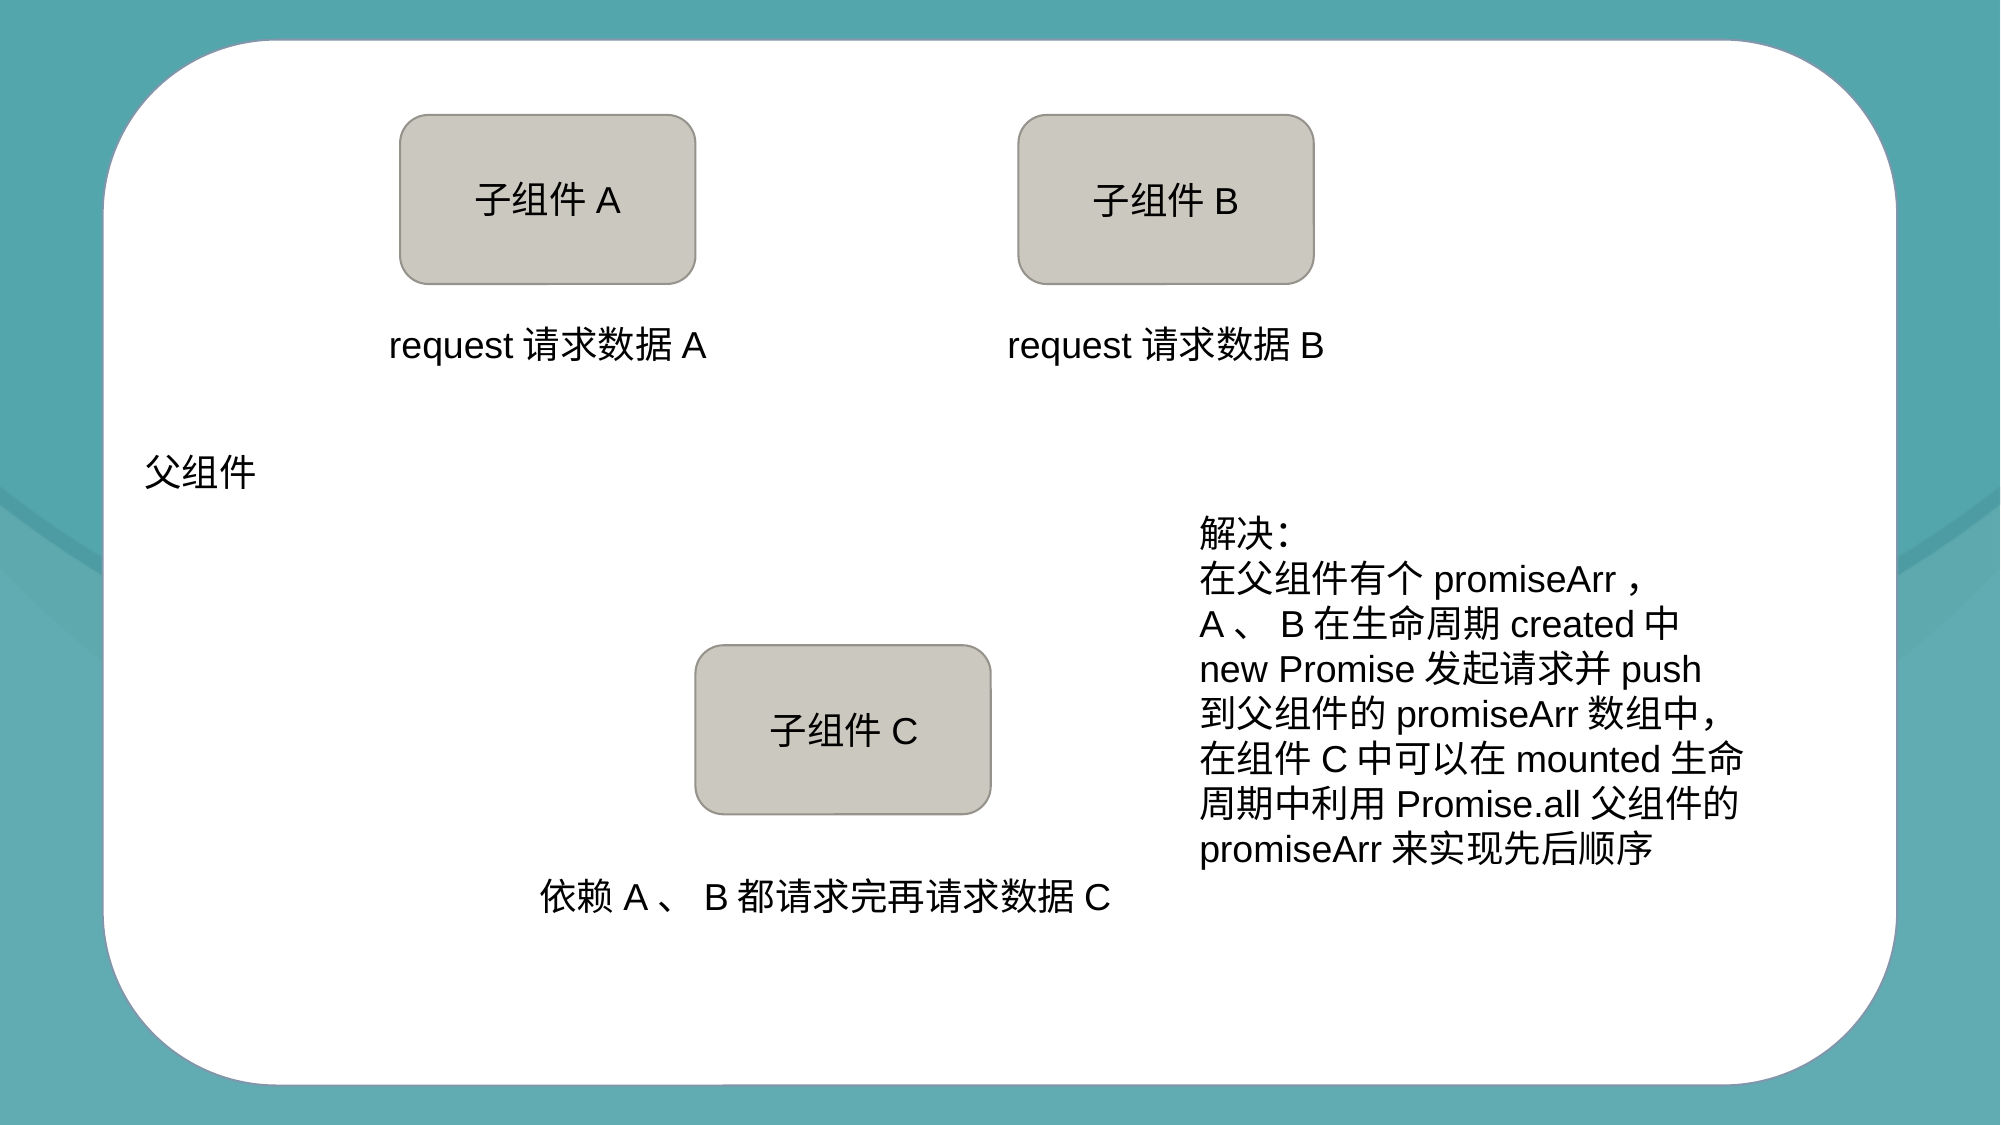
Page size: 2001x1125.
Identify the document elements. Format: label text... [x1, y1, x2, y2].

text_box 解决： 在父组件有个promiseArr， A、B在生命周期created中 new Promise发起请求并push 到父组件的promiseArr数组中， 在组件C中可以在mounted生命 周期中利用Promise.all父组件的 promiseArr来实现先后顺序 [1184, 502, 1898, 877]
text_box [399, 113, 697, 286]
text_box [1017, 113, 1315, 286]
text_box request请求数据B [992, 313, 1340, 373]
text_box 依赖A、B都请求完再请求数据C [524, 865, 1126, 926]
text_box [101, 38, 1899, 1087]
text_box request请求数据A [374, 313, 722, 373]
text_box [694, 644, 992, 816]
text_box 子组件B [1077, 169, 1254, 229]
text_box 父组件 [129, 441, 272, 502]
text_box 子组件A [459, 169, 636, 229]
text_box 子组件C [755, 699, 933, 760]
